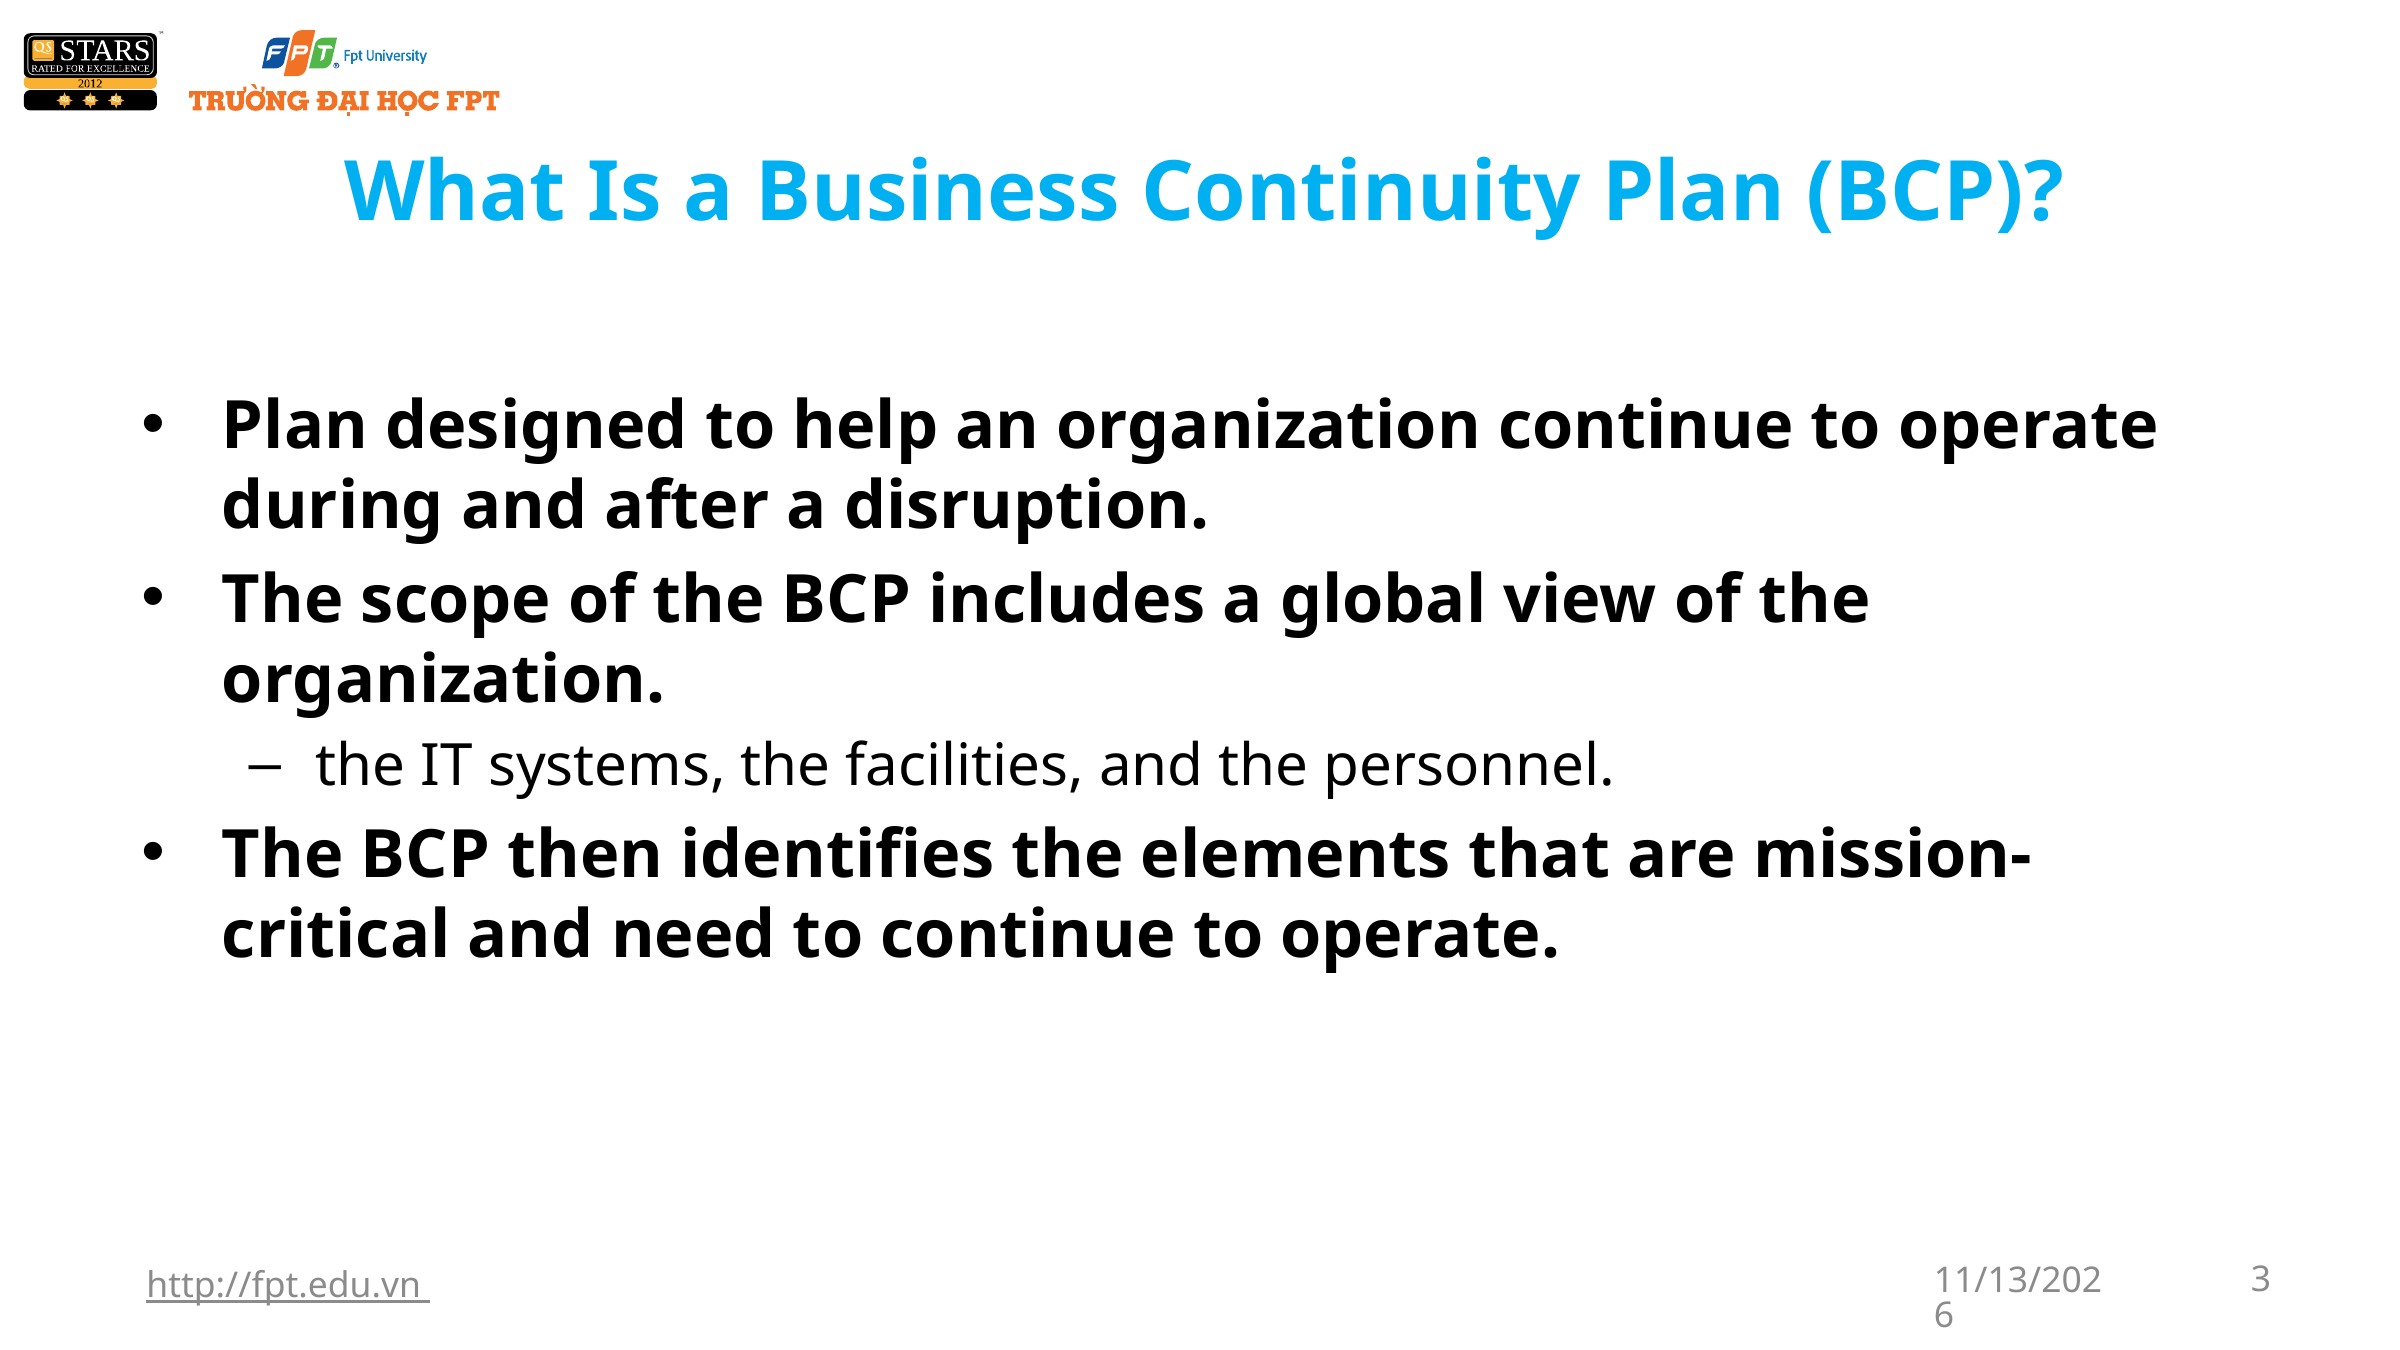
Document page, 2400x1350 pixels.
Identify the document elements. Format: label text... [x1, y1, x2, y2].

footer http://fpt.edu.vn [125, 1250, 885, 1322]
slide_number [1912, 1250, 2138, 1313]
slide_number 3 [2175, 1250, 2293, 1312]
title What Is a Business Continuity Plan (BCP)? [125, 75, 2285, 300]
list Plan designed to help an organization continue to operate during and after a disruption. The scope of the BCP includes a global view of the organization. the IT systems, the facilities, and the personnel. The BCP then identifies the elements that are mission-critical and need to continue to operate. [120, 371, 2280, 1263]
